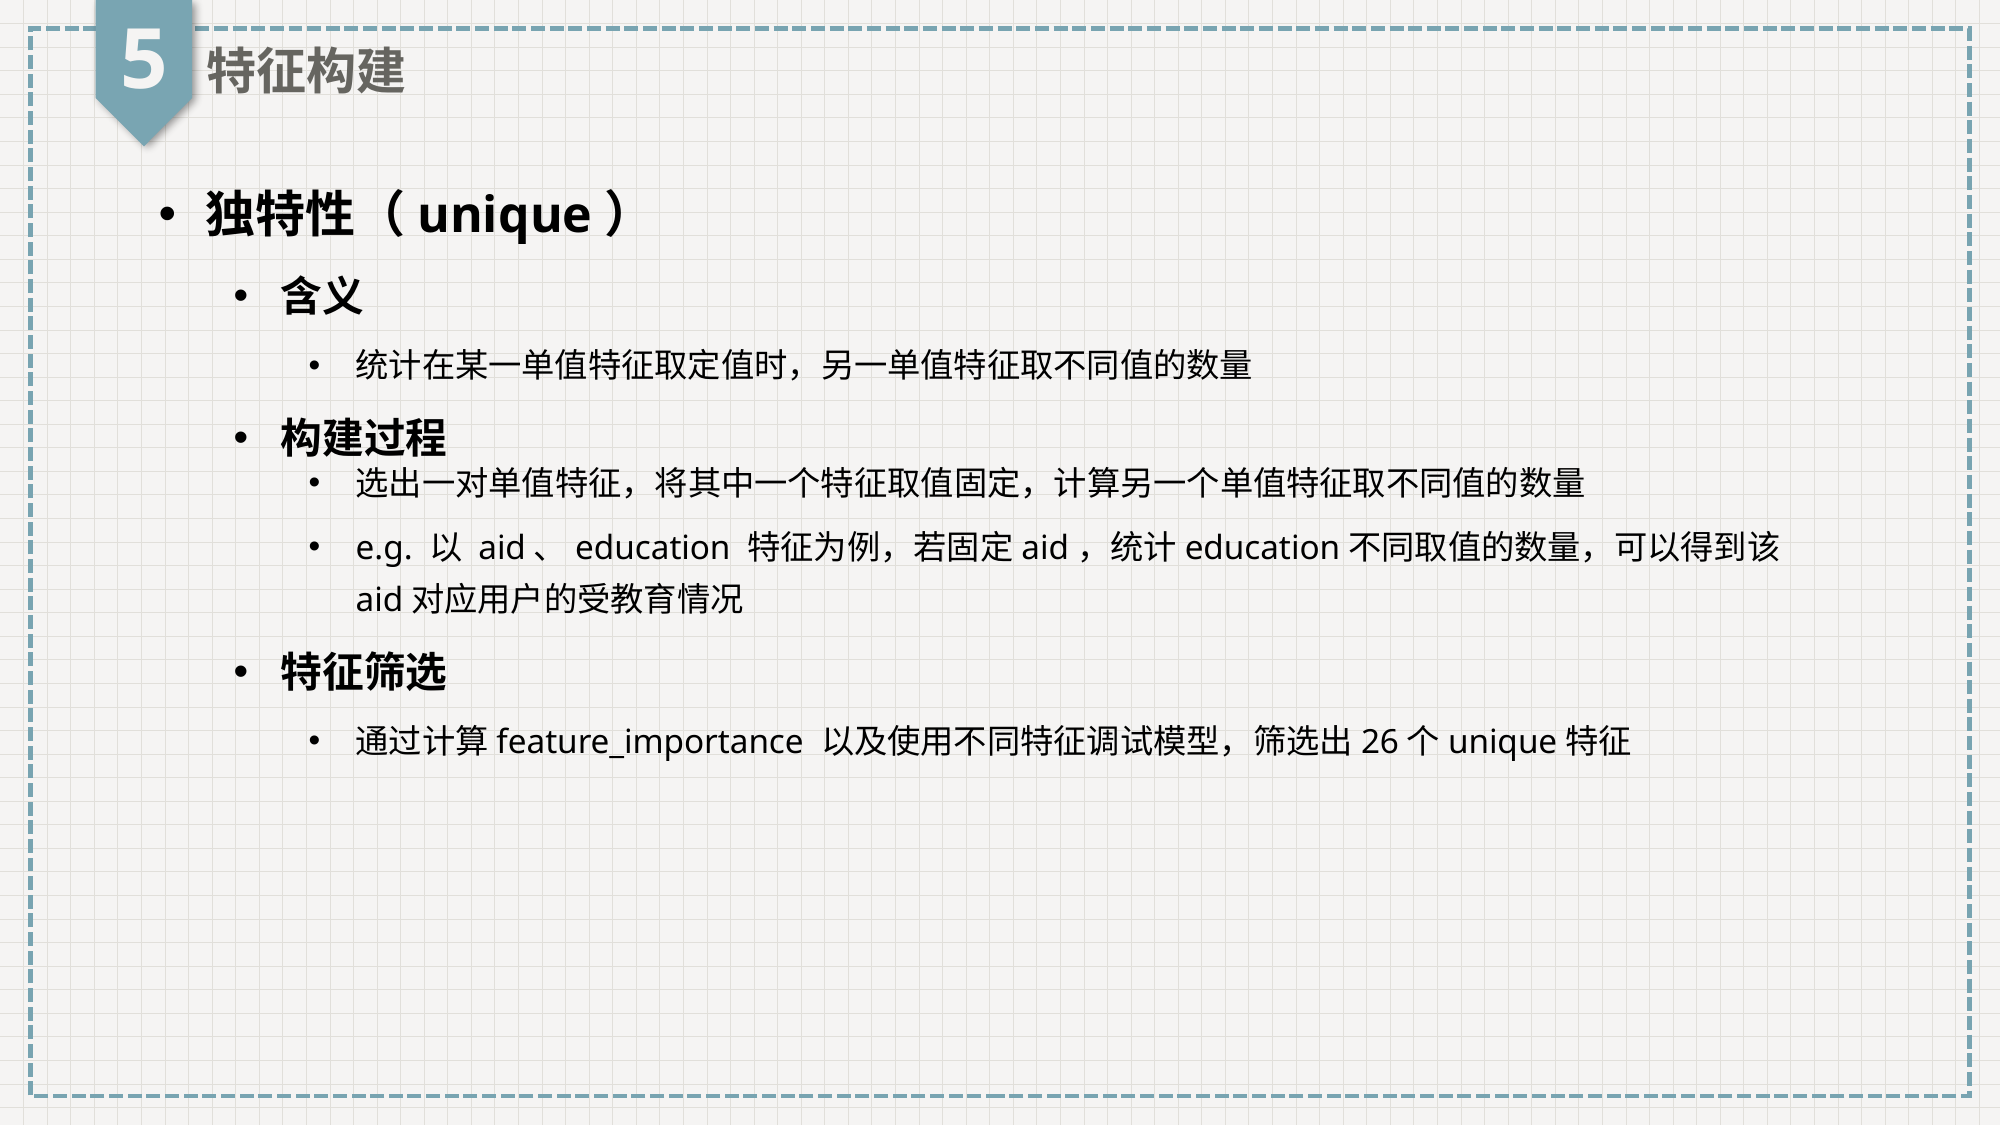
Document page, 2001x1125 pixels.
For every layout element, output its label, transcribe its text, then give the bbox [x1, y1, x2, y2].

list 5 [95, 0, 193, 123]
list 特征构建 [192, 35, 883, 112]
text_box 独特性（unique） 含义 统计在某一单值特征取定值时，另一单值特征取不同值的数量 构建过程 选出一对单值特征，将其中一个特征取值固定，计算另一个单值特征取不同值的数量 e.g. 以 aid、education 特征为例，若固定aid，统计education不同取值的数量，可以得到该aid对应用户的受教育情况 特征筛选 通过计算feature_importance 以及使用不同特征调试模型，筛选出26个unique特征 [143, 157, 1806, 846]
